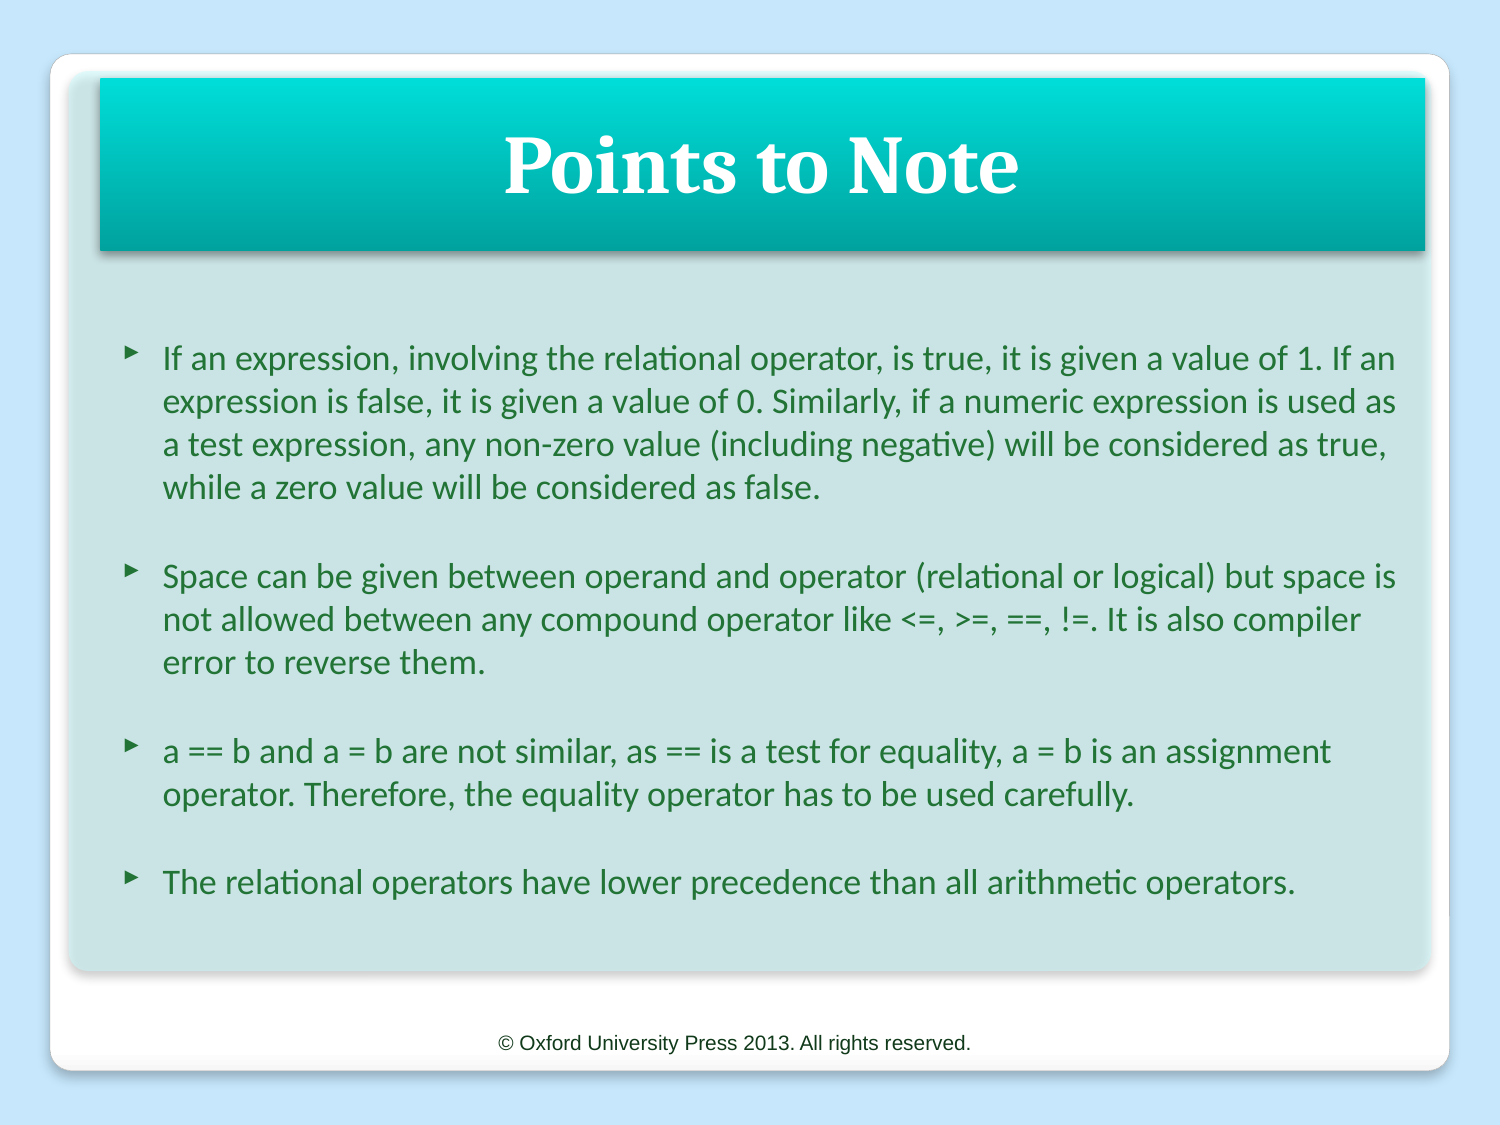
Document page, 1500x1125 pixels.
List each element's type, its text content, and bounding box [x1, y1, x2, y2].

list If an expression, involving the relational operator, is true, it is given a value of 1. If an expression is false, it is given a value of 0. Similarly, if a numeric expression is used as a test expression, any non-zero value (including negative) will be considered as true, while a zero value will be considered as false. Space can be given between operand and operator (relational or logical) but space is not allowed between any compound operator like <=, >=, ==, !=. It is also compiler error to reverse them. a == b and a = b are not similar, as == is a test for equality, a = b is an assignment operator. Therefore, the equality operator has to be used carefully. The relational operators have lower precedence than all arithmetic operators. [74, 274, 1426, 963]
footer © Oxford University Press 2013. All rights reserved. [100, 1002, 1370, 1063]
title Points to Note [99, 99, 1425, 218]
